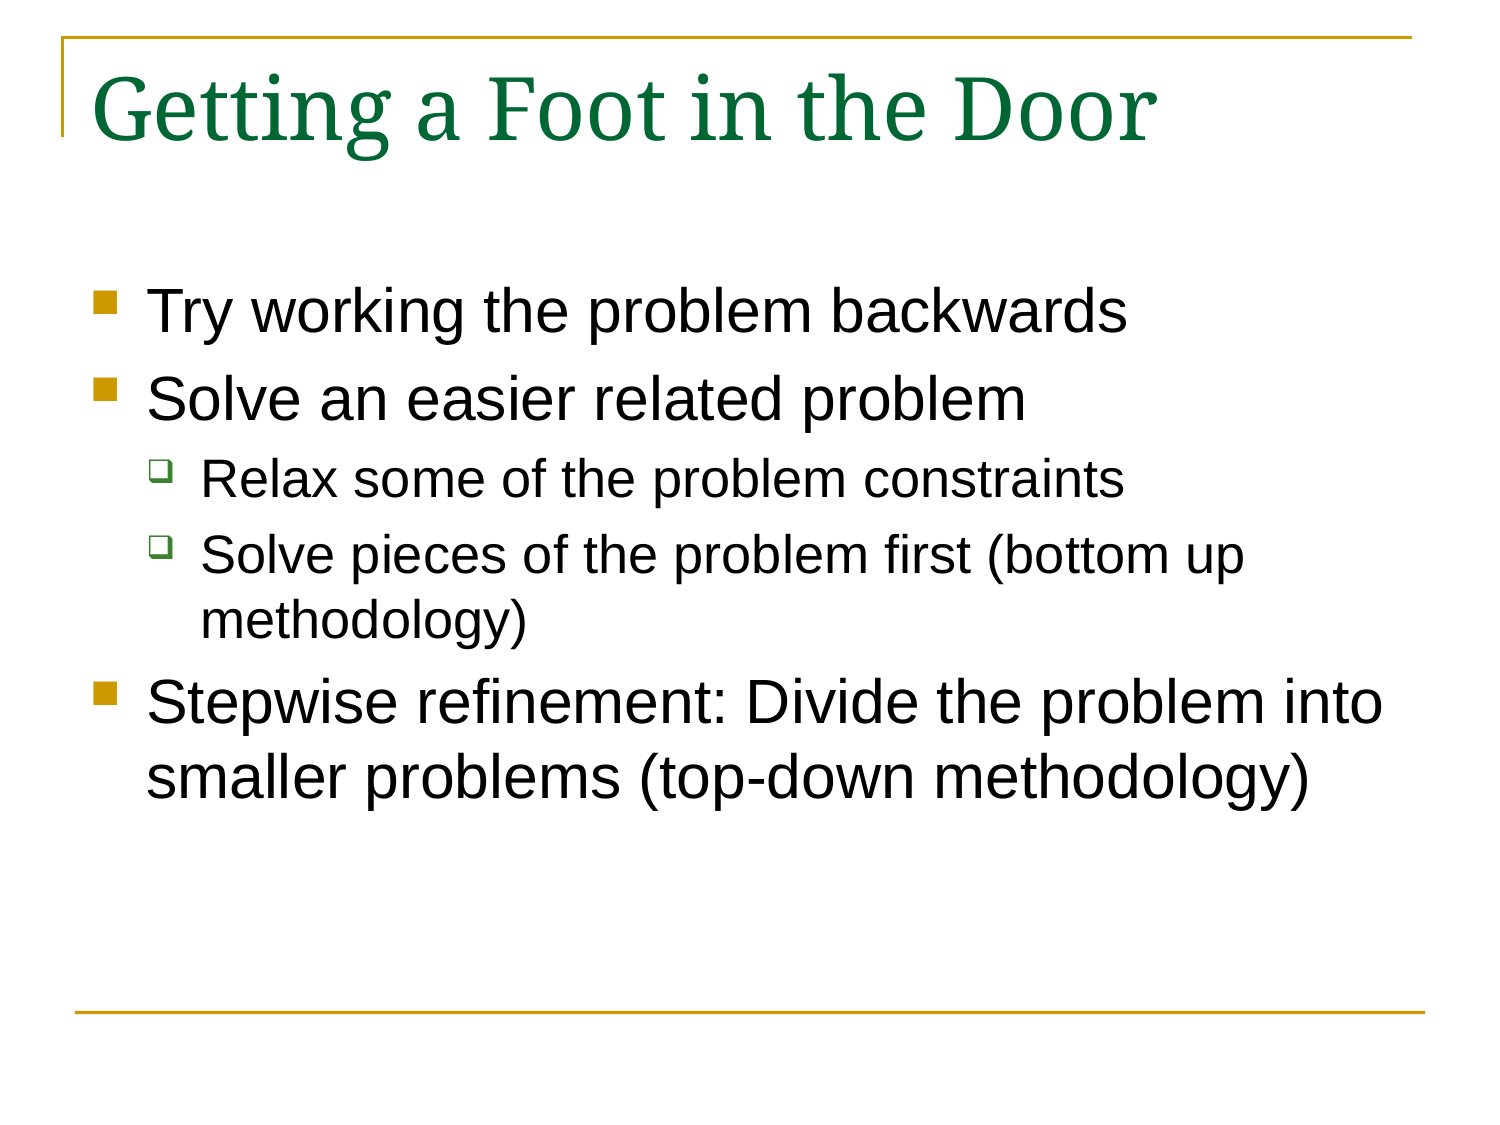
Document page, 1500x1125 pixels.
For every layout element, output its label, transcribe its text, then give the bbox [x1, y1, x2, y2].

list Try working the problem backwards Solve an easier related problem Relax some of the problem constraints Solve pieces of the problem first (bottom up methodology) Stepwise refinement: Divide the problem into smaller problems (top-down methodology) [75, 262, 1425, 1006]
title Getting a Foot in the Door [75, 45, 1425, 233]
